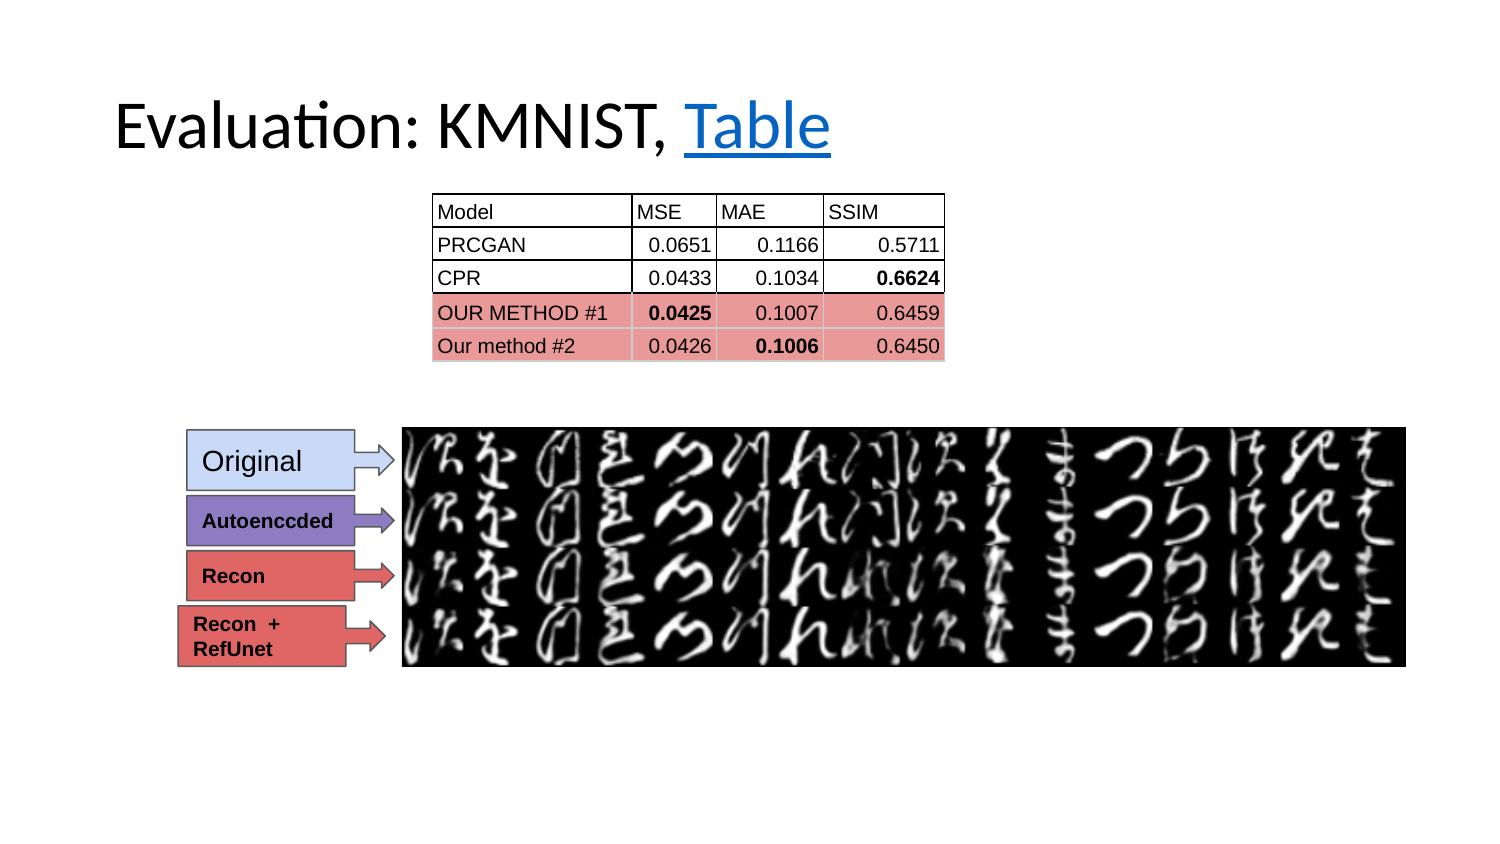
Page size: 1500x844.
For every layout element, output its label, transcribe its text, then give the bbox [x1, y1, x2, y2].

table_cell Our method #2 [433, 329, 631, 360]
table_cell 0.1007 [717, 294, 823, 327]
table_cell 0.1034 [717, 261, 823, 292]
table_header MAE [717, 195, 823, 226]
table_cell 0.6624 [824, 261, 944, 292]
table_cell 0.0425 [633, 294, 716, 327]
table_cell 0.0426 [633, 329, 716, 360]
table_header SSIM [824, 195, 944, 226]
table_cell PRCGAN [433, 228, 631, 259]
table_cell OUR METHOD #1 [433, 294, 631, 327]
text_box Recon [186, 550, 395, 601]
text_box Recon + RefUnet [178, 605, 386, 667]
table_cell 0.0651 [633, 228, 716, 259]
picture [401, 427, 1407, 667]
table_header MSE [633, 195, 716, 226]
table_cell 0.0433 [633, 261, 716, 292]
table_cell 0.1166 [717, 228, 823, 259]
table_cell 0.5711 [824, 228, 944, 259]
table_cell CPR [433, 261, 631, 292]
table_header Model [433, 195, 631, 226]
table_cell 0.6450 [824, 329, 944, 360]
text_box Autoenccded [186, 495, 395, 546]
table_cell 0.1006 [717, 329, 823, 360]
title Evaluation: KMNIST, Table [103, 44, 1397, 208]
table_cell 0.6459 [824, 294, 944, 327]
text_box Original [186, 429, 395, 491]
